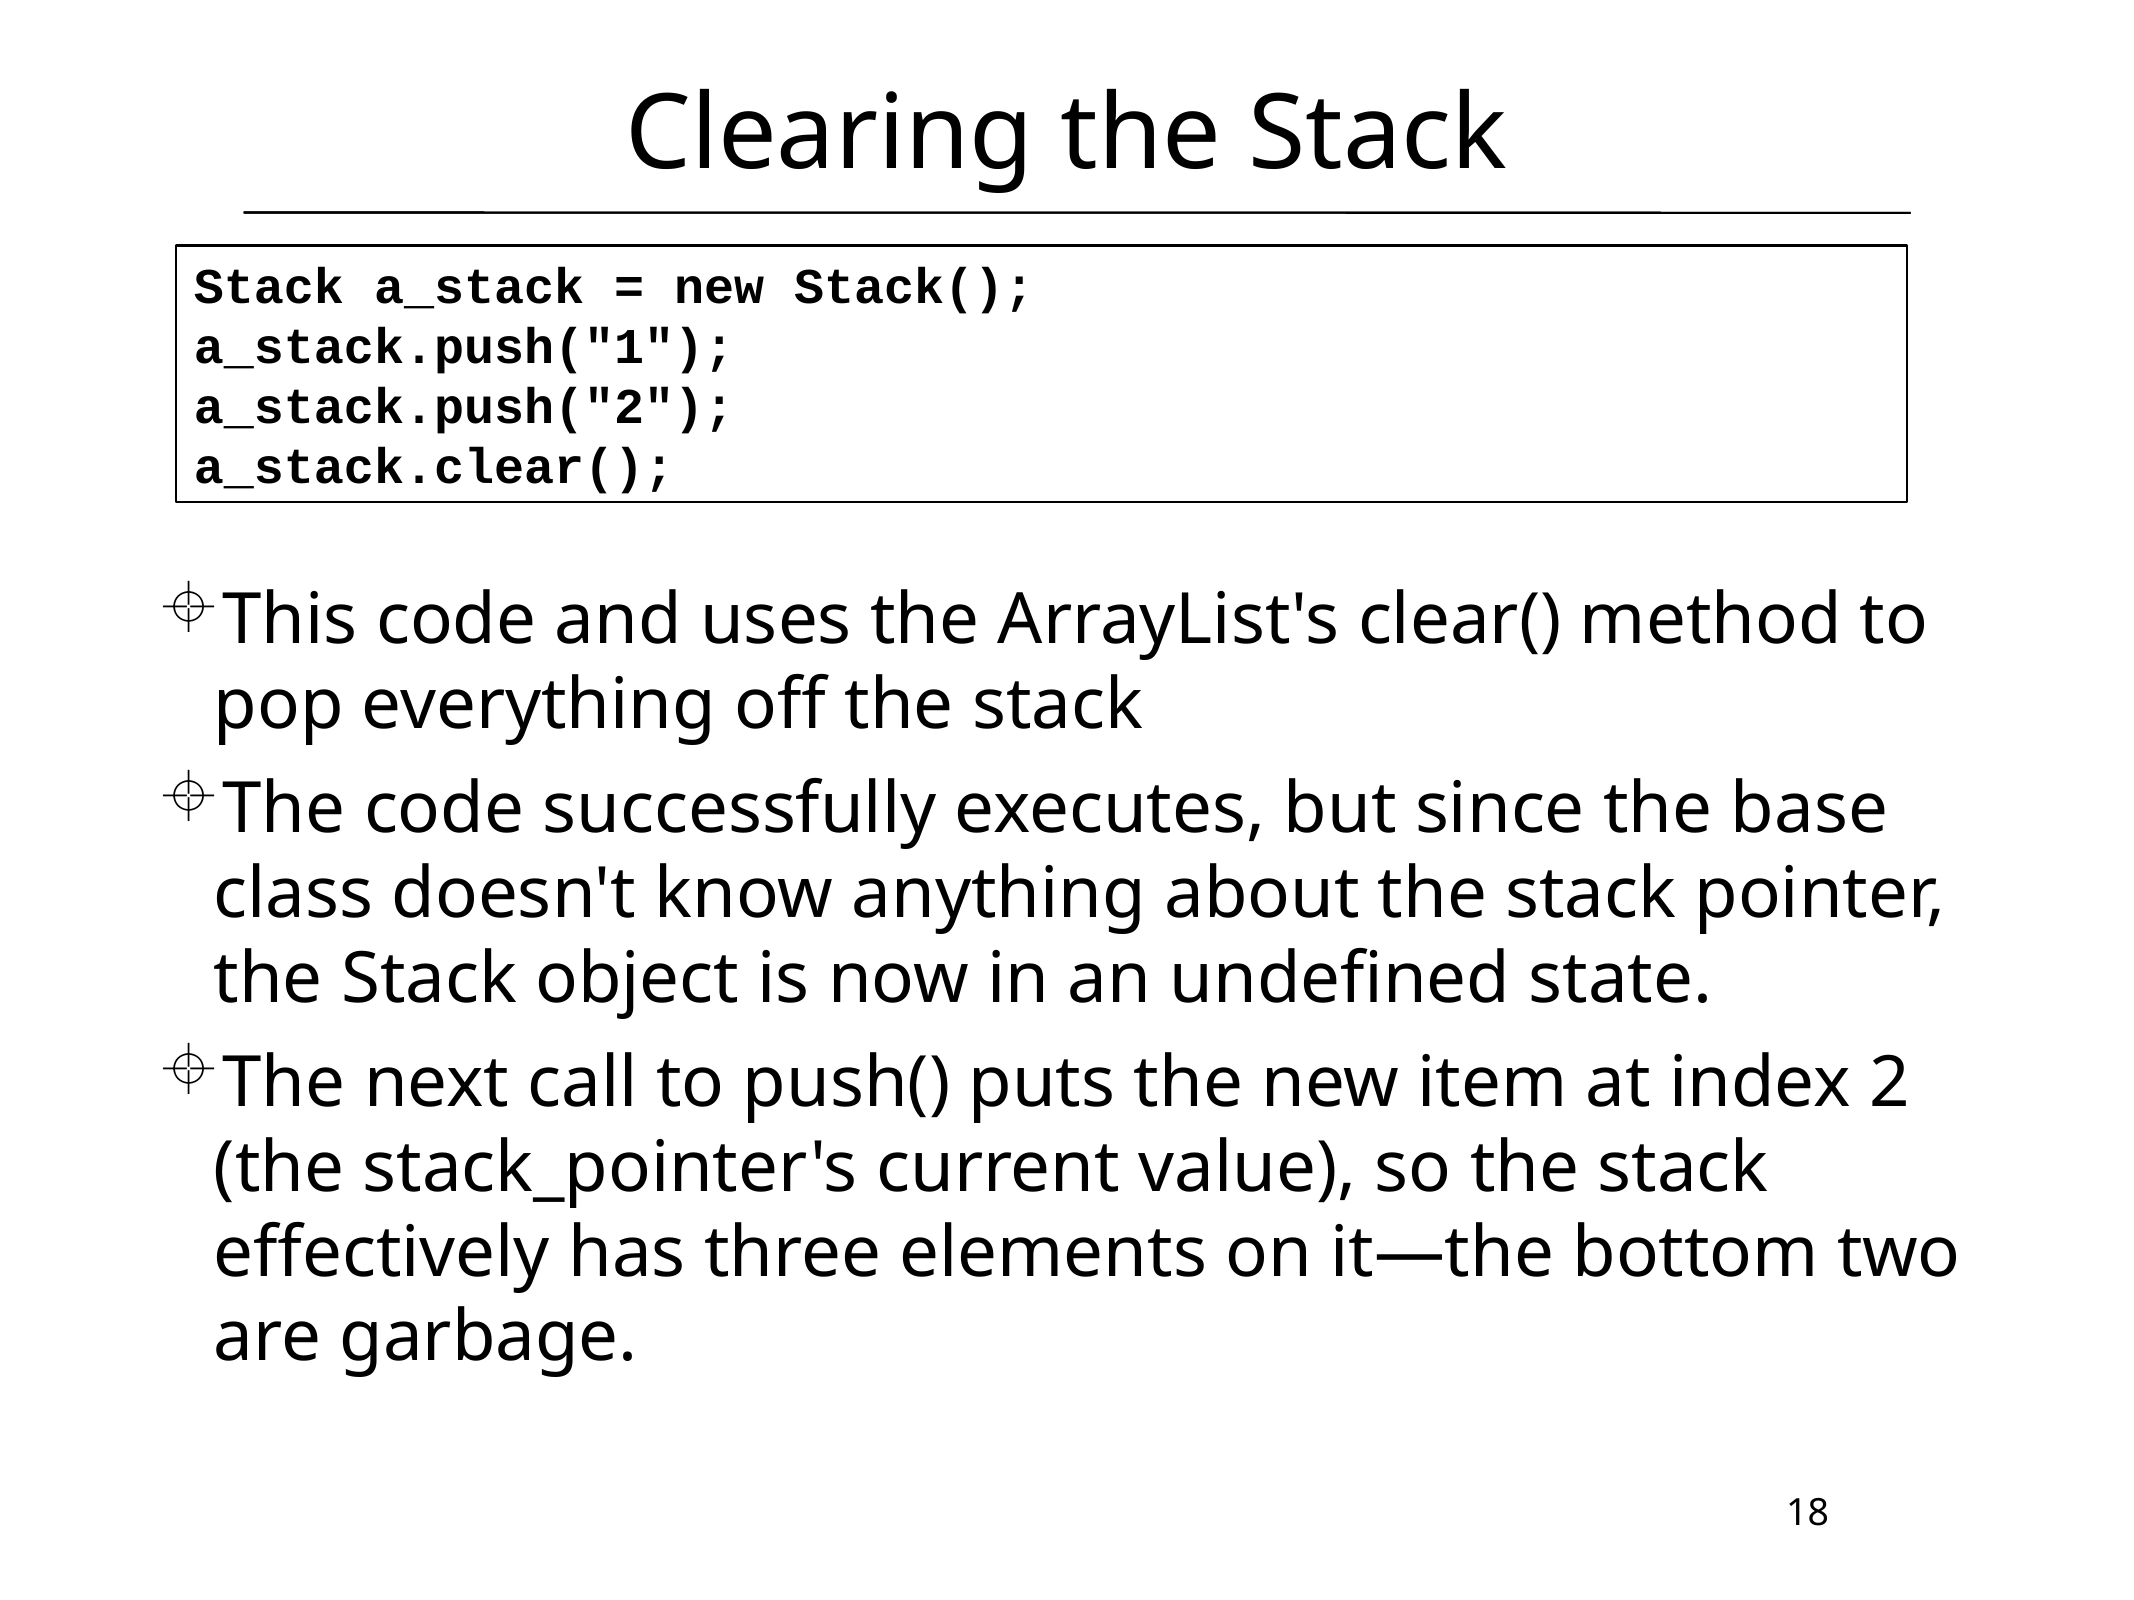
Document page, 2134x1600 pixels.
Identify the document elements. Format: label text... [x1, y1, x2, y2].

text_box Stack a_stack = new Stack(); a_stack.push("1"); a_stack.push("2"); a_stack.clear(); [176, 245, 1908, 503]
list This code and uses the ArrayList's clear() method to pop everything off the stack The code successfully executes, but since the base class doesn't know anything about the stack pointer, the Stack object is now in an undefined state. The next call to push() puts the new item at index 2 (the stack_pointer's current value), so the stack effectively has three elements on it—the bottom two are garbage. [142, 564, 2028, 1600]
title Clearing the Stack [105, 0, 2028, 255]
